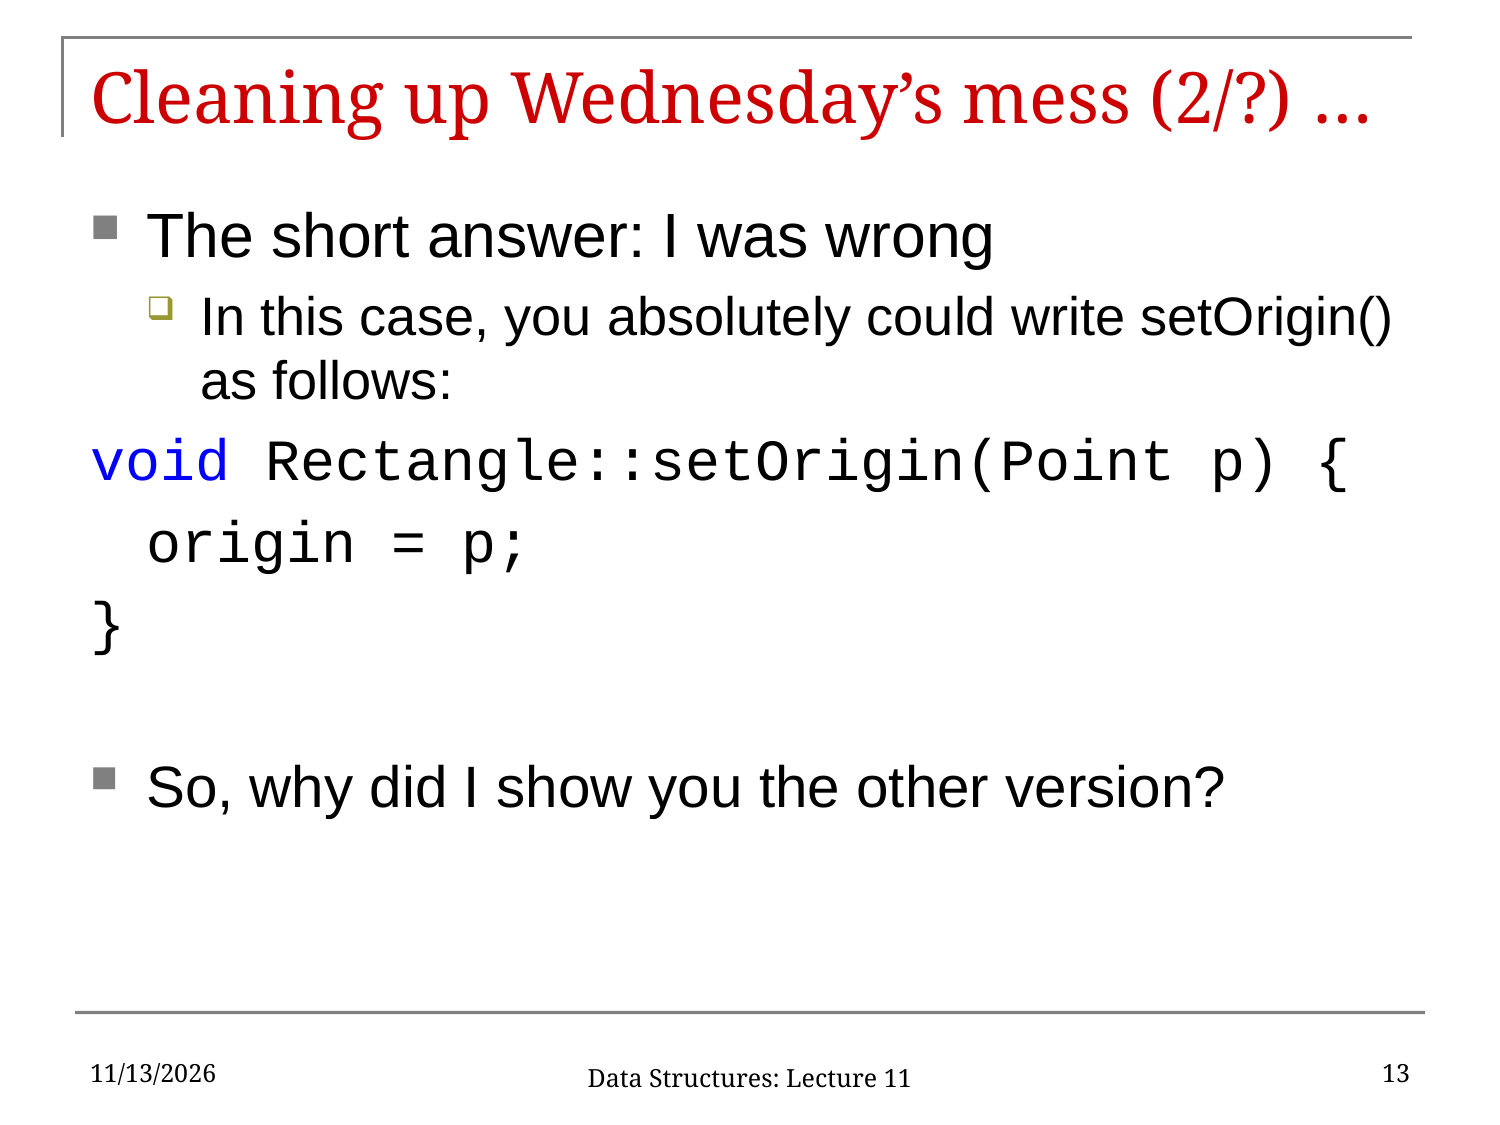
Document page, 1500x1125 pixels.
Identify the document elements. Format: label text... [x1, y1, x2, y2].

footer Data Structures: Lecture 11 [512, 1024, 988, 1101]
title Cleaning up Wednesday’s mess (2/?) … [75, 45, 1425, 163]
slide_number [74, 1023, 426, 1100]
list The short answer: I was wrong In this case, you absolutely could write setOrigin() as follows: void Rectangle::setOrigin(Point p) { origin = p; } So, why did I show you the other version? [75, 187, 1425, 1006]
slide_number 13 [1074, 1023, 1426, 1100]
